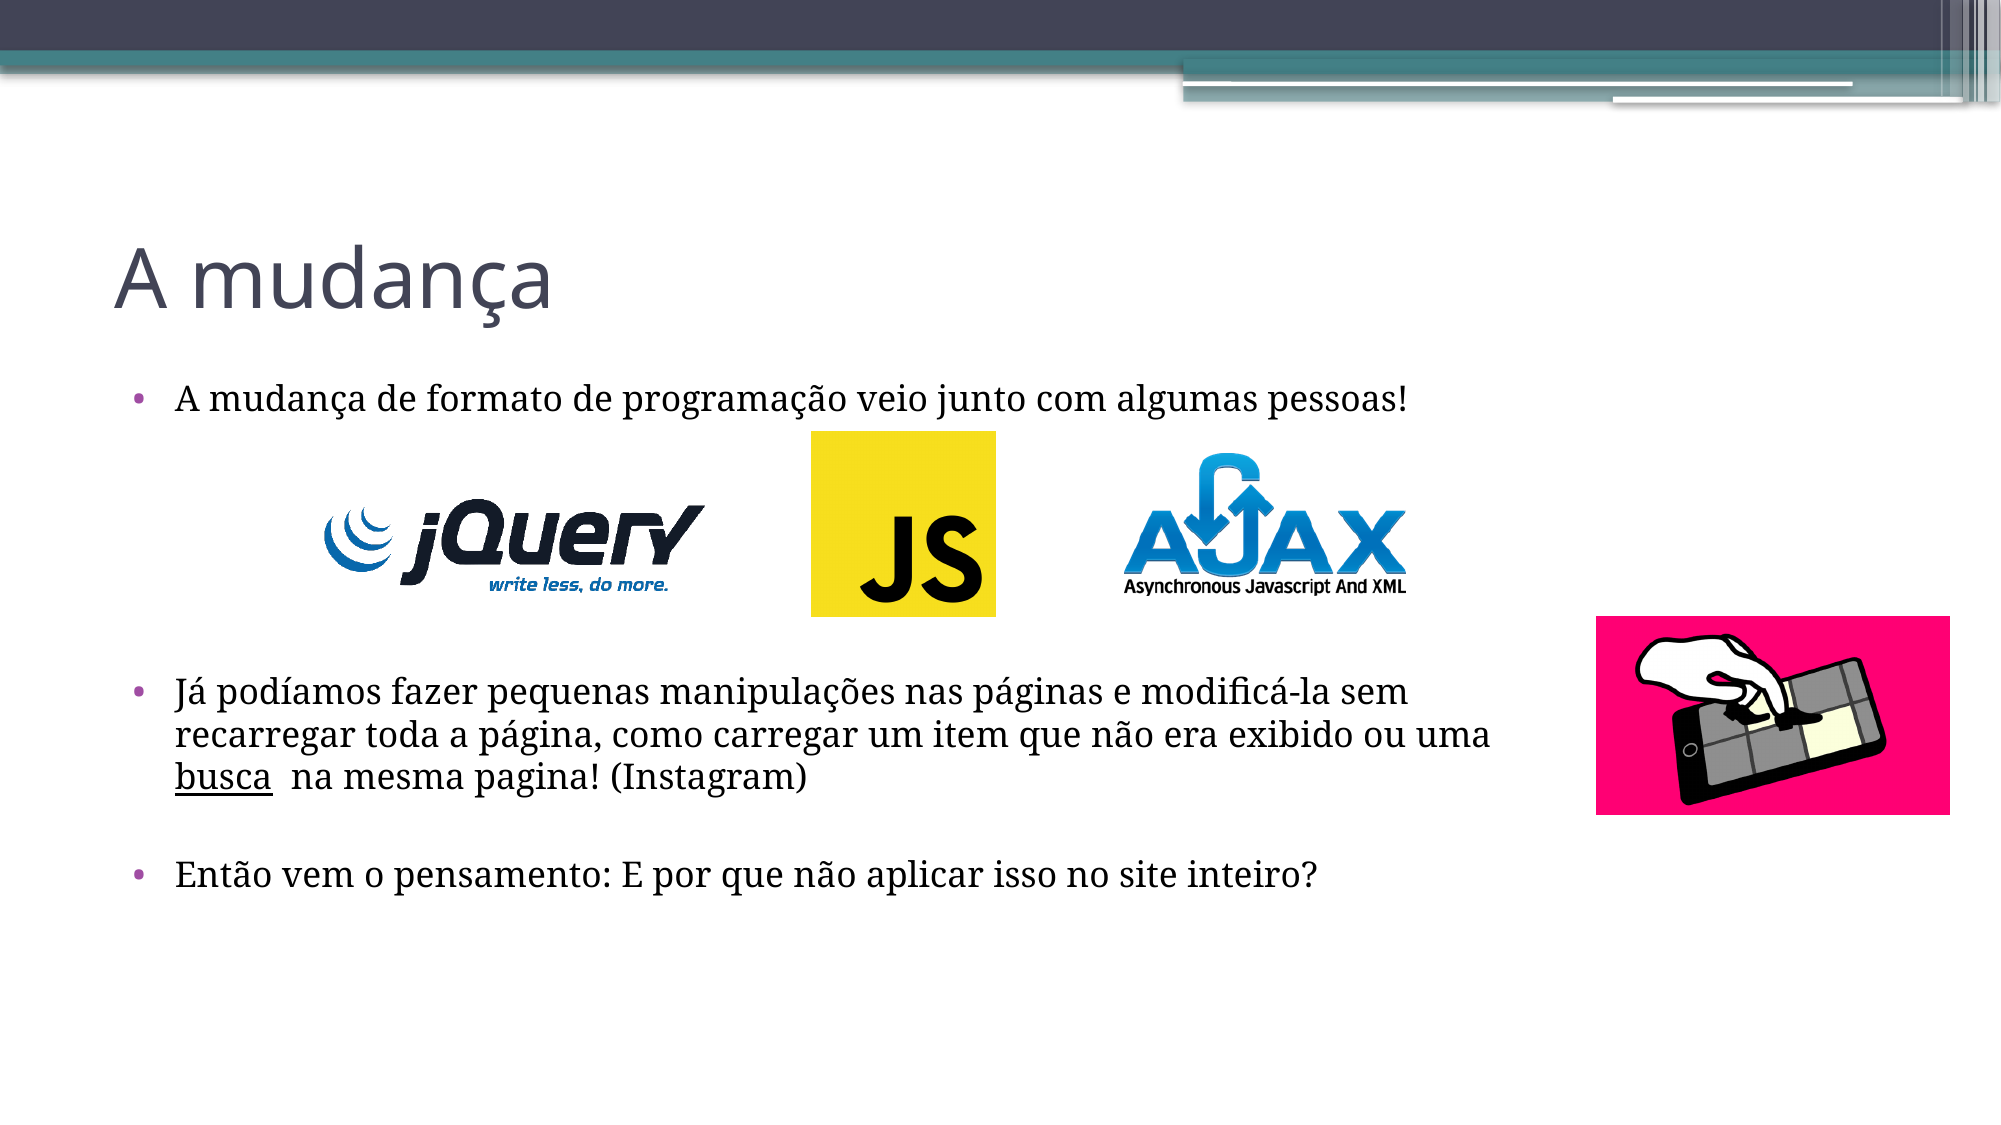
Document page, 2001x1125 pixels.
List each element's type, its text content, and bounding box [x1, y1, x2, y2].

picture [305, 431, 724, 660]
list A mudança de formato de programação veio junto com algumas pessoas! Já podíamos fazer pequenas manipulações nas páginas e modificá-la sem recarregar toda a página, como carregar um item que não era exibido ou uma busca na mesma pagina! (Instagram) Então vem o pensamento: E por que não aplicar isso no site inteiro? [99, 368, 1591, 1083]
picture [1124, 452, 1406, 596]
title A mudança [99, 187, 1900, 363]
picture [811, 431, 997, 617]
picture [1596, 616, 1950, 816]
